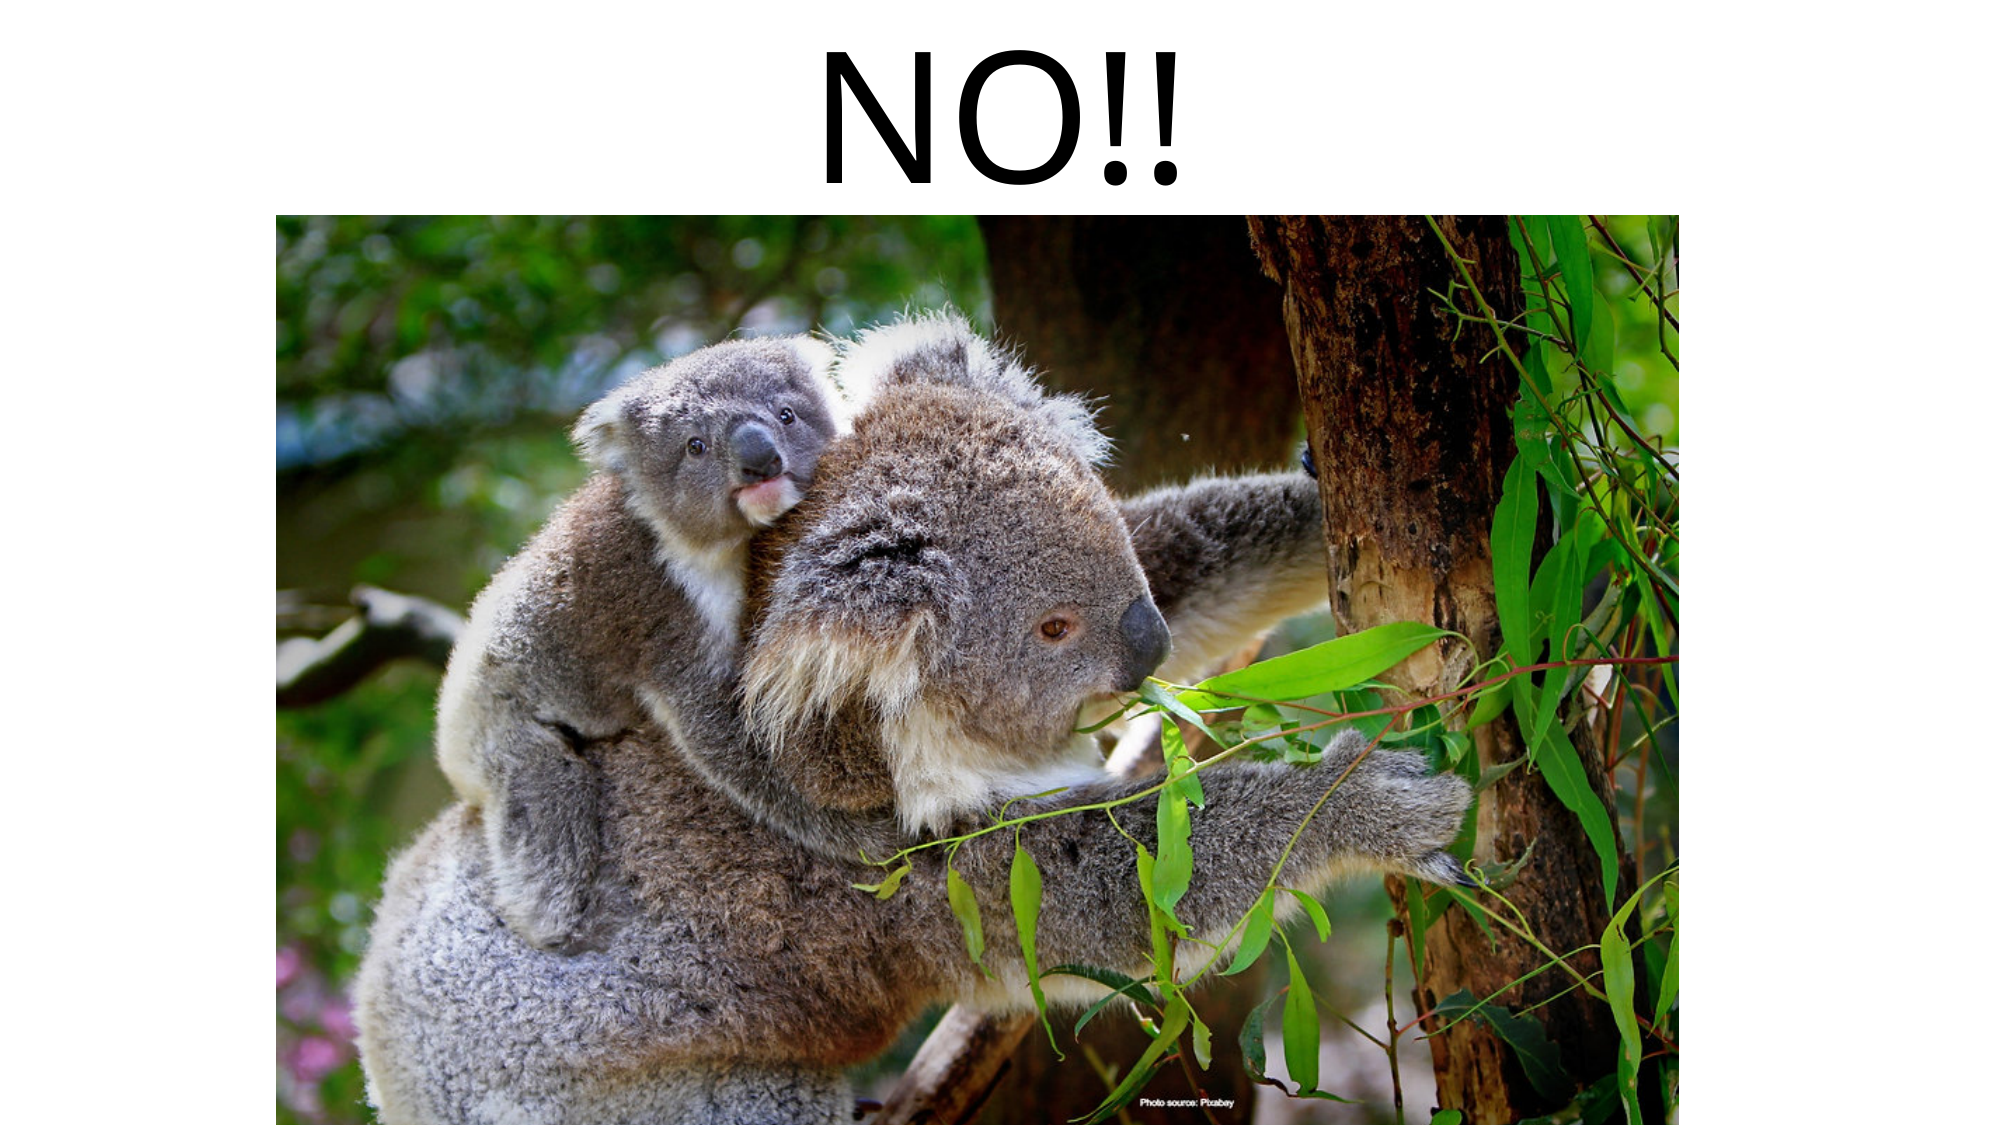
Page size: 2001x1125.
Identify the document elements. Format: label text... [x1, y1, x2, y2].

title NO!! [137, 0, 1863, 278]
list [275, 215, 1679, 1125]
